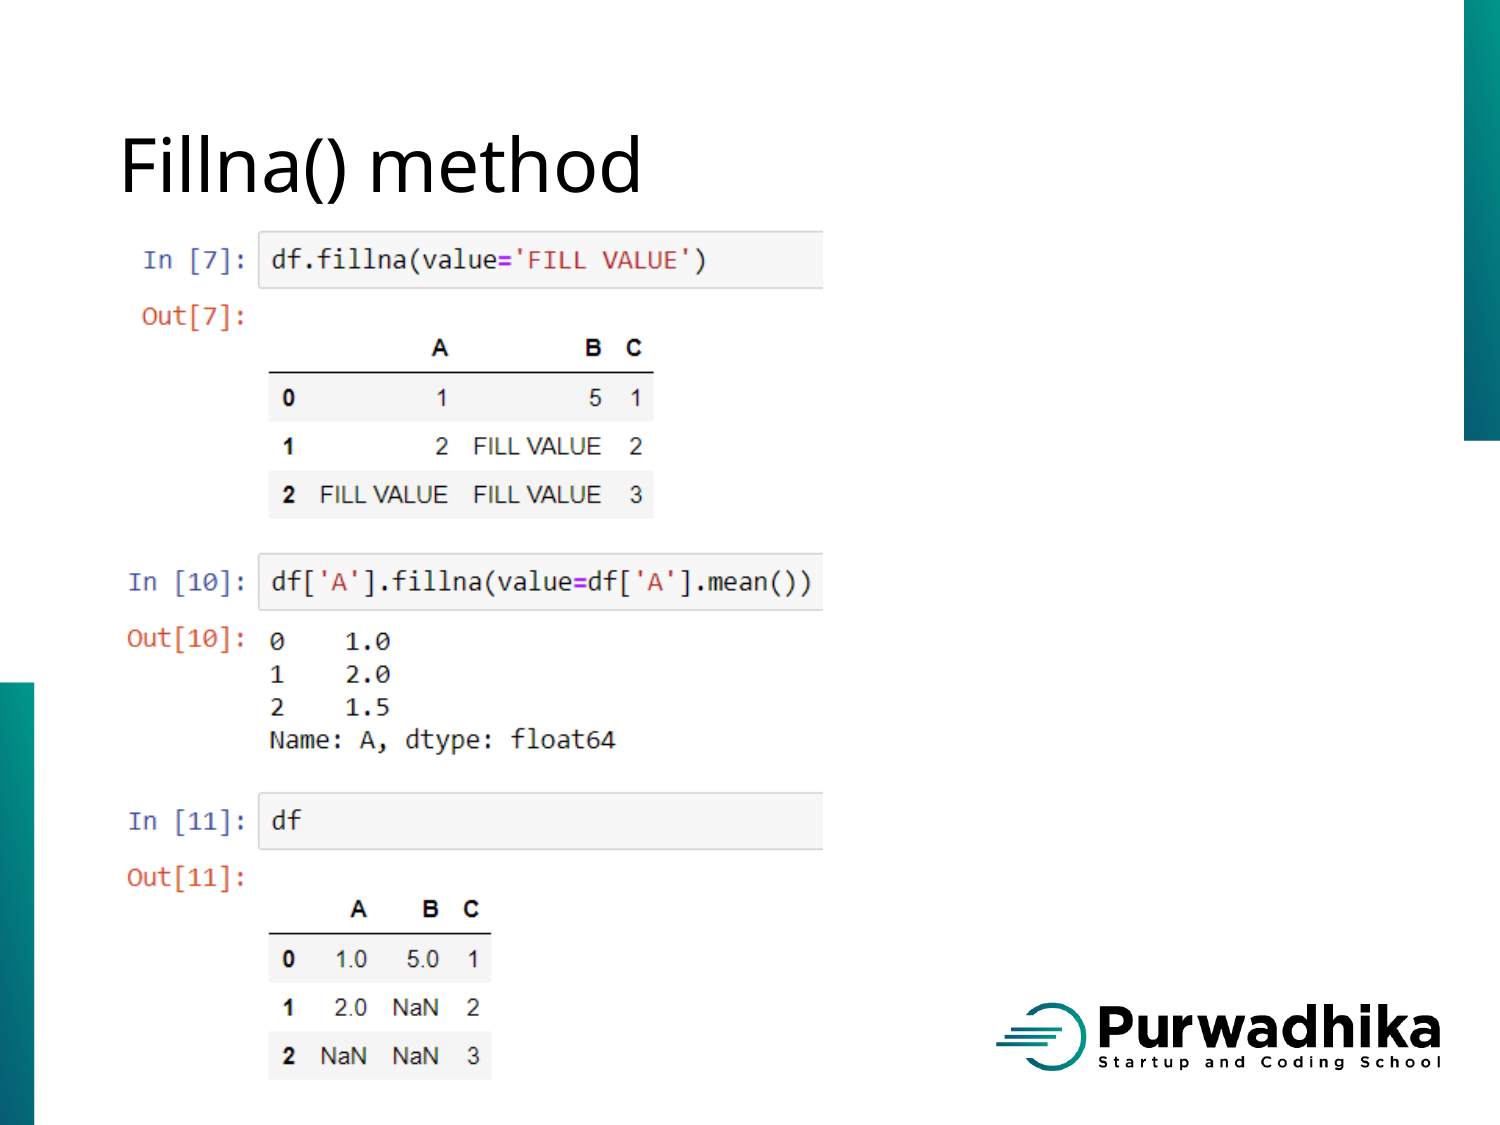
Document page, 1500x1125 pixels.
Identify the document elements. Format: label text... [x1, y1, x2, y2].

title Fillna() method [103, 59, 1397, 278]
picture [0, 0, 1500, 1125]
